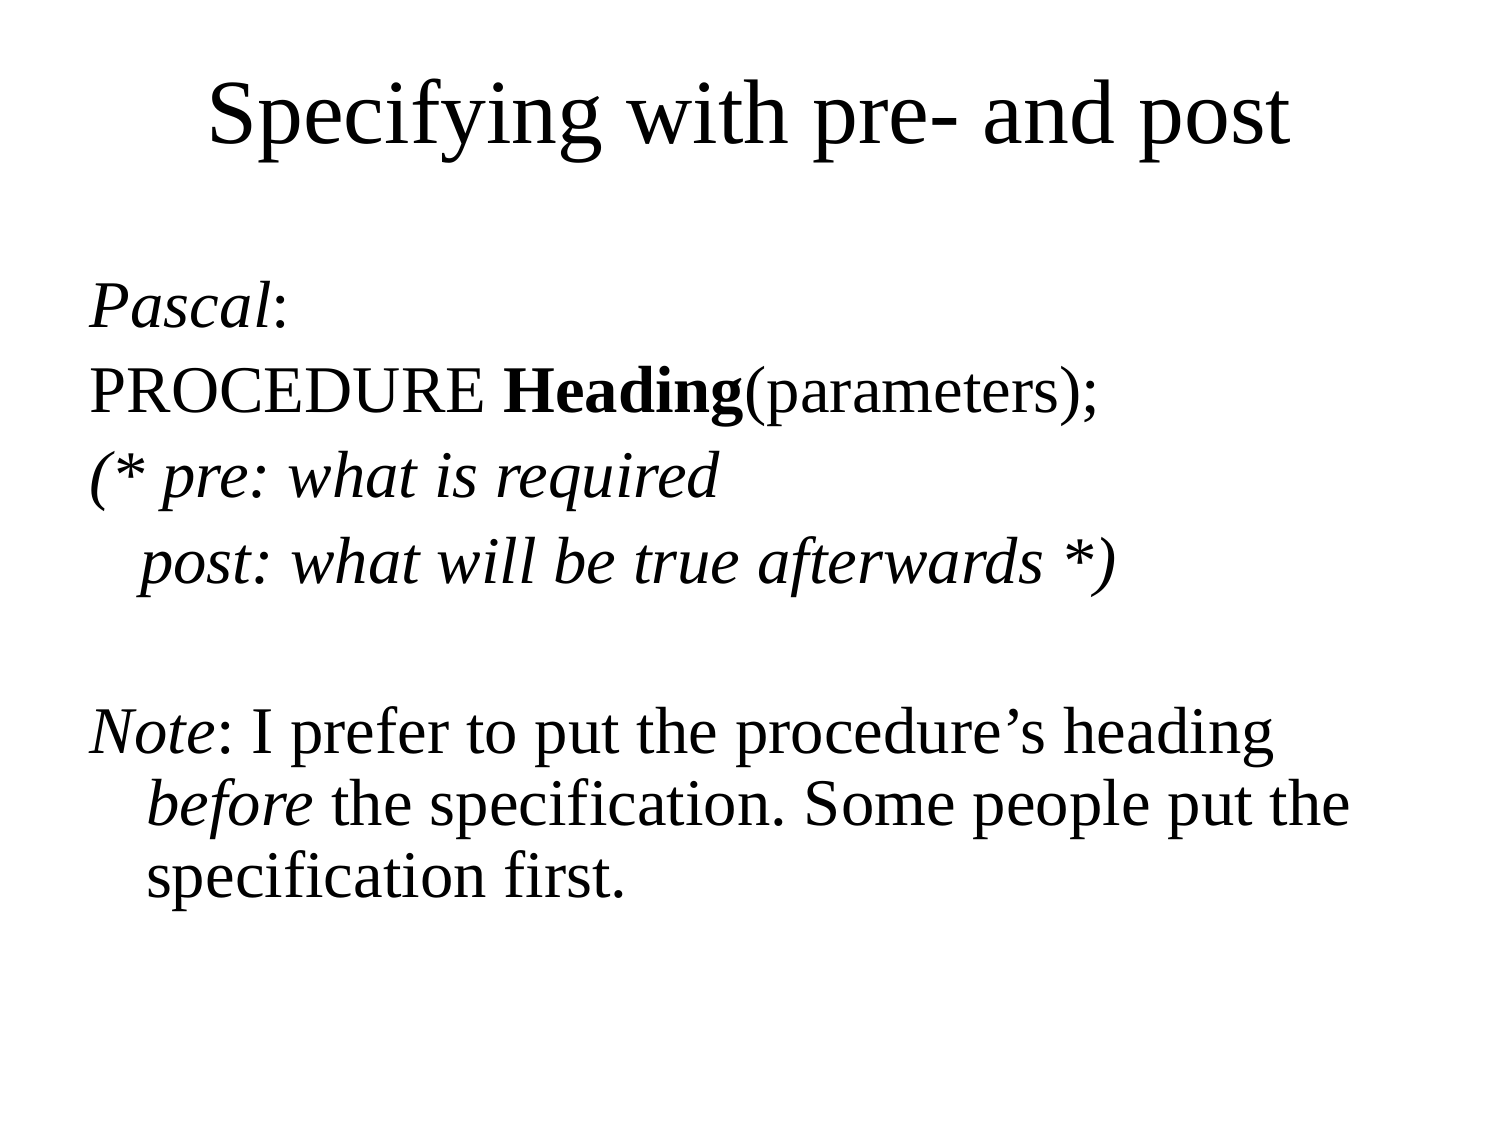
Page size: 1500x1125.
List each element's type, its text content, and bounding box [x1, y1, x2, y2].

list Pascal: PROCEDURE Heading(parameters); (* pre: what is required post: what will be true afterwards *) Note: I prefer to put the procedure’s heading before the specification. Some people put the specification first. [75, 262, 1425, 1005]
title Specifying with pre- and post [75, 45, 1425, 233]
